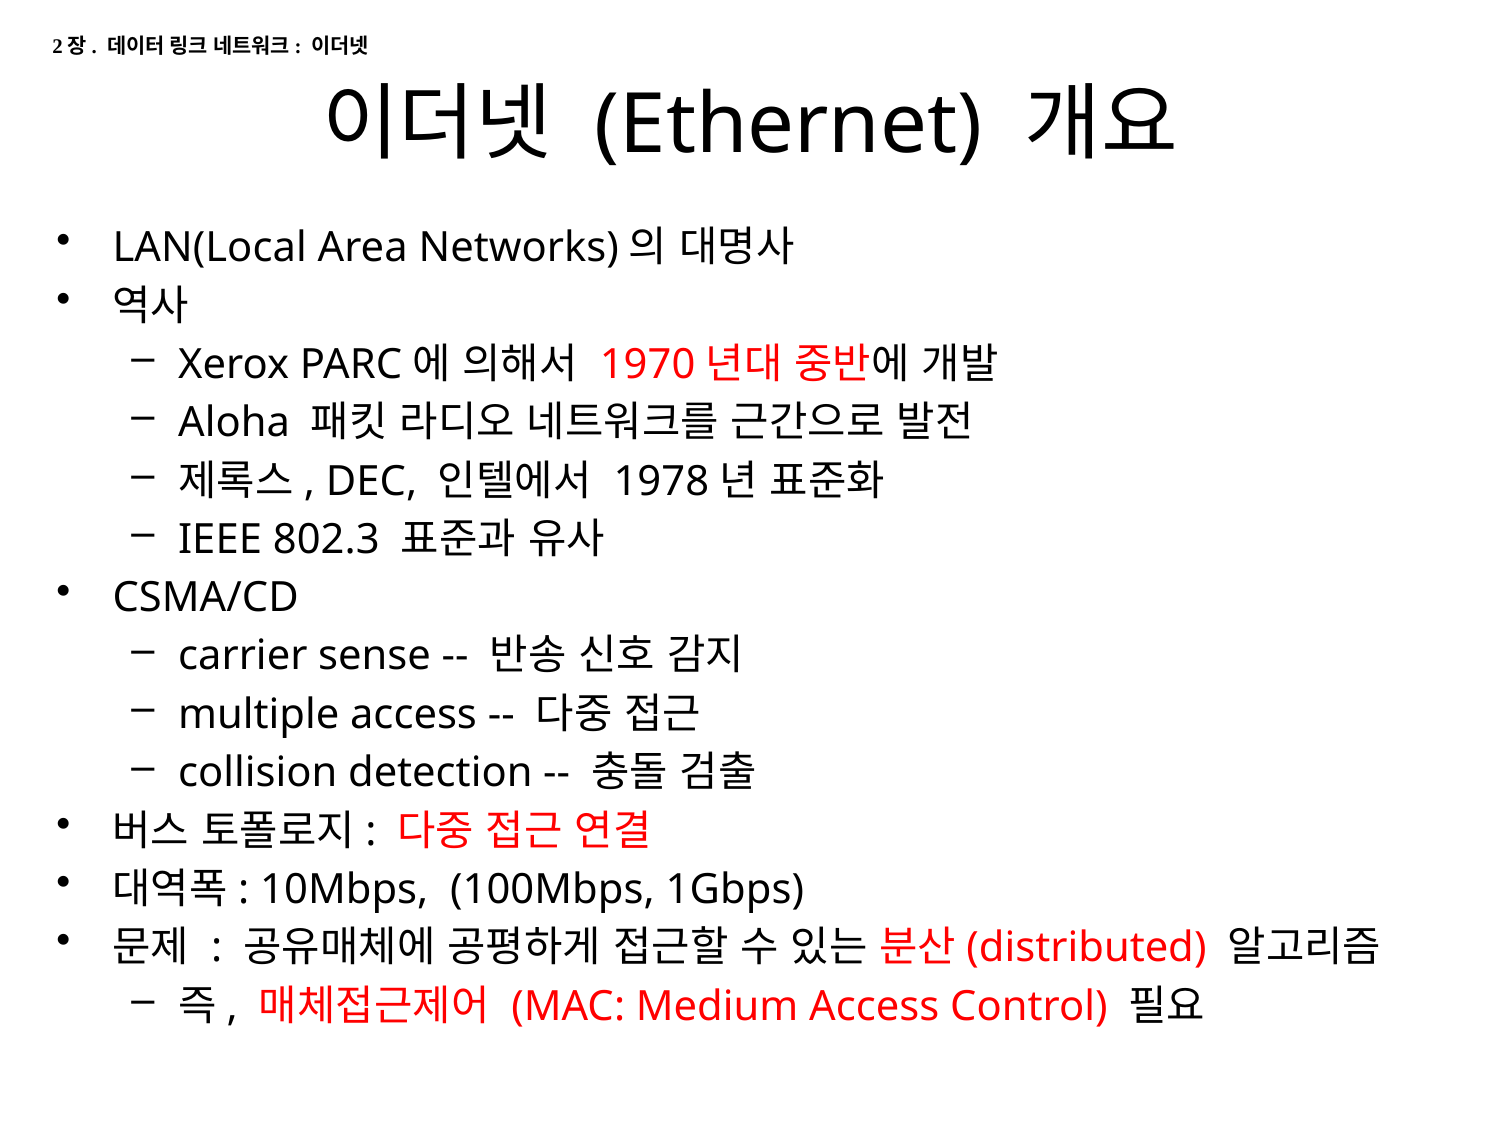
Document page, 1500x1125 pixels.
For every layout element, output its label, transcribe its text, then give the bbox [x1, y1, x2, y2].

title 이더넷 (Ethernet) 개요 [112, 62, 1388, 176]
text_box 2장. 데이터 링크 네트워크: 이더넷 [37, 24, 700, 65]
list LAN(Local Area Networks)의 대명사 역사 Xerox PARC에 의해서 1970년대 중반에 개발 Aloha 패킷 라디오 네트워크를 근간으로 발전 제록스, DEC, 인텔에서 1978년 표준화 IEEE 802.3 표준과 유사 CSMA/CD carrier sense -- 반송 신호 감지 multiple access -- 다중 접근 collision detection -- 충돌 검출 버스 토폴로지: 다중 접근 연결 대역폭: 10Mbps, (100Mbps, 1Gbps) 문제 : 공유매체에 공평하게 접근할 수 있는 분산(distributed) 알고리즘 즉, 매체접근제어 (MAC: Medium Access Control) 필요 [41, 212, 1471, 1076]
